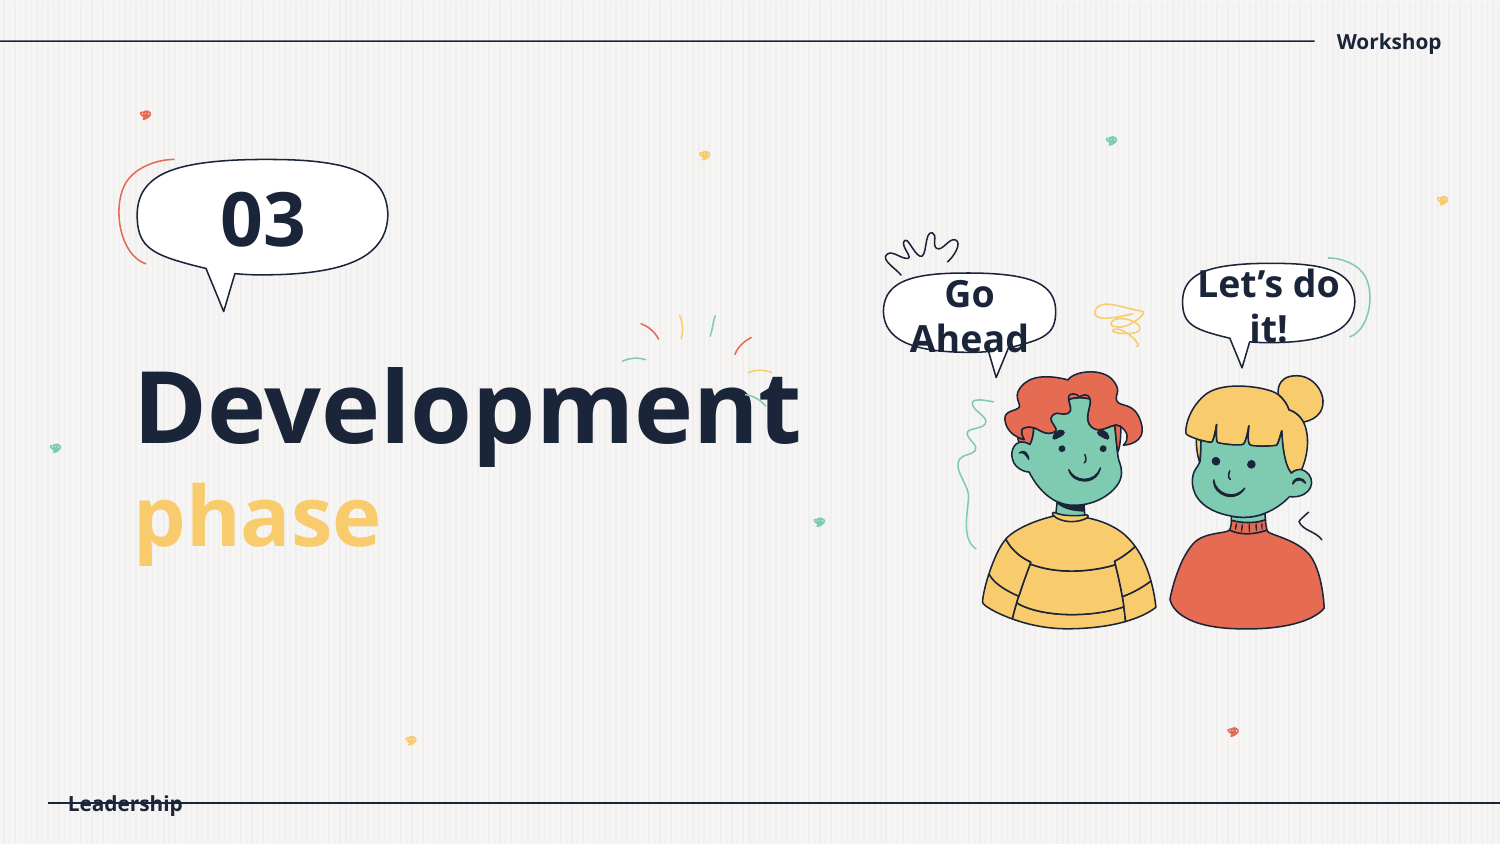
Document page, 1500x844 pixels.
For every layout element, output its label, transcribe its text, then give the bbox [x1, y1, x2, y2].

text_box [972, 400, 976, 410]
text_box [814, 518, 825, 527]
text_box [118, 159, 175, 264]
text_box [1228, 727, 1238, 737]
text_box Let’s do it! [1182, 263, 1345, 368]
text_box [140, 111, 151, 120]
text_box [1437, 196, 1448, 205]
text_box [1169, 375, 1338, 630]
text_box [151, 159, 388, 312]
text_box Go Ahead [883, 273, 1056, 370]
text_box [629, 314, 781, 396]
text_box [699, 151, 710, 160]
text_box [50, 444, 61, 453]
text_box [406, 736, 416, 745]
title Development phase [118, 335, 833, 571]
text_box [1106, 136, 1117, 146]
title 03 [188, 178, 339, 254]
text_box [981, 371, 1157, 630]
text_box [1095, 304, 1144, 347]
text_box [958, 428, 976, 549]
text_box [1327, 257, 1370, 337]
text_box [885, 232, 959, 276]
